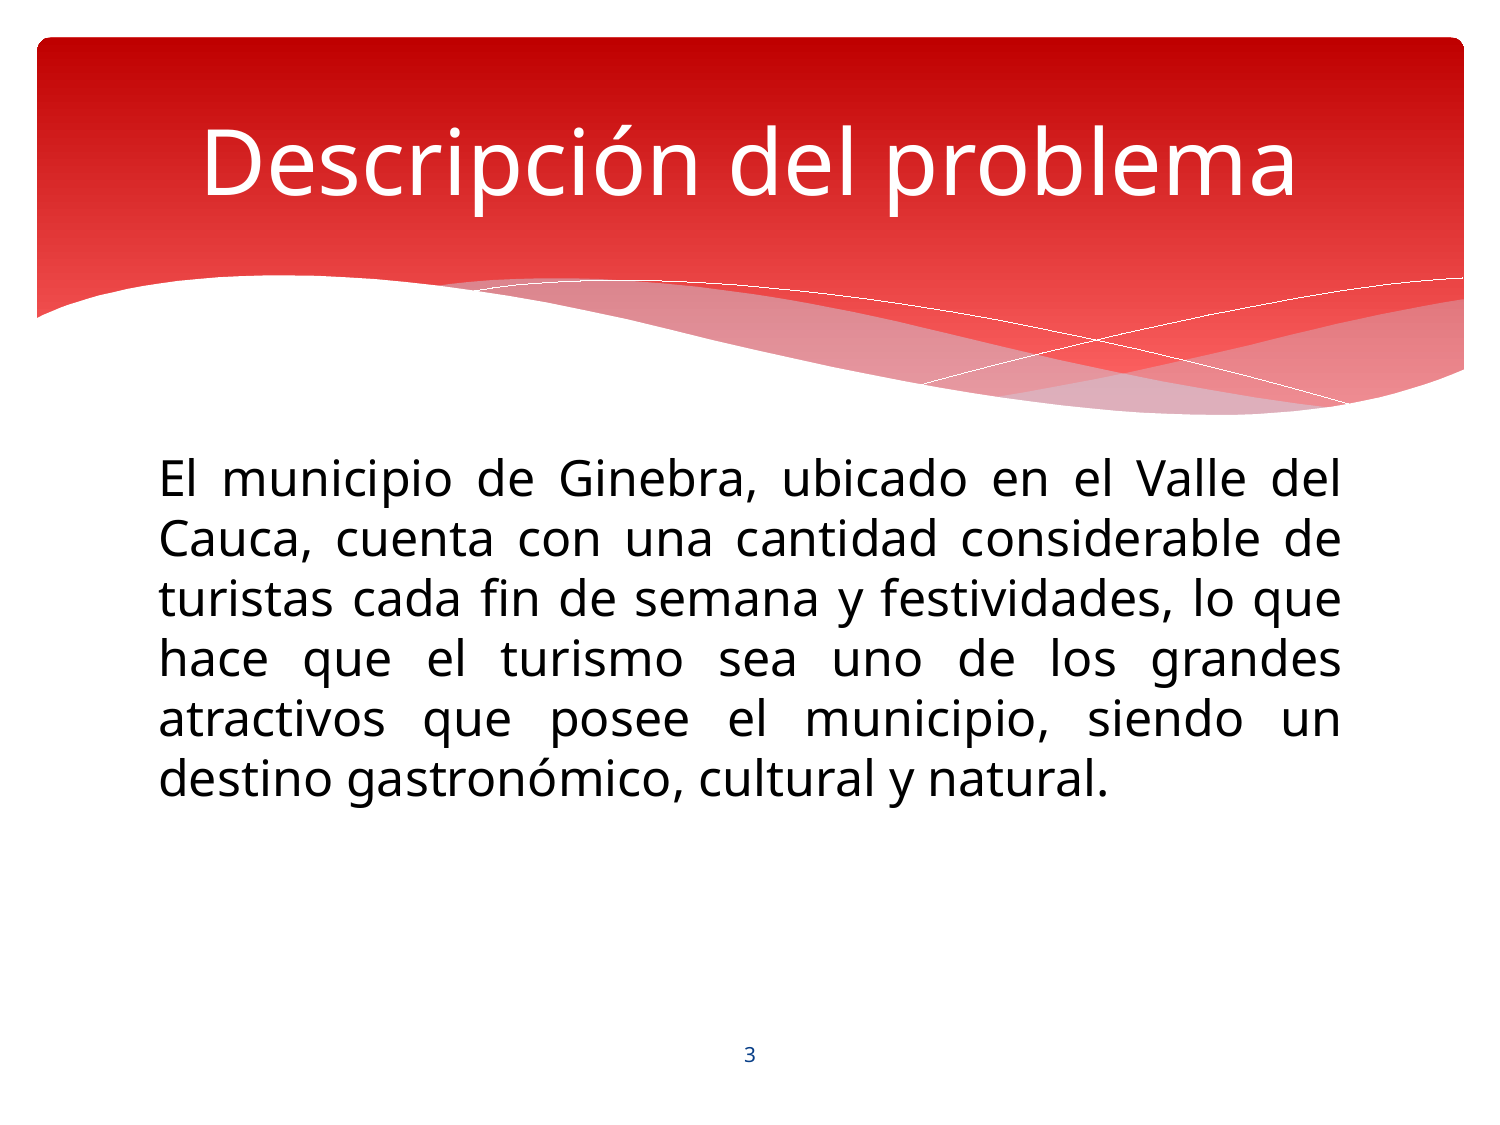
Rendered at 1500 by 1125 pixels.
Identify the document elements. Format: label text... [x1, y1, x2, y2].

slide_number 3 [654, 1025, 846, 1086]
title Descripción del problema [75, 55, 1425, 261]
list El municipio de Ginebra, ubicado en el Valle del Cauca, cuenta con una cantidad considerable de turistas cada fin de semana y festividades, lo que hace que el turismo sea uno de los grandes atractivos que posee el municipio, siendo un destino gastronómico, cultural y natural. [143, 438, 1359, 1005]
